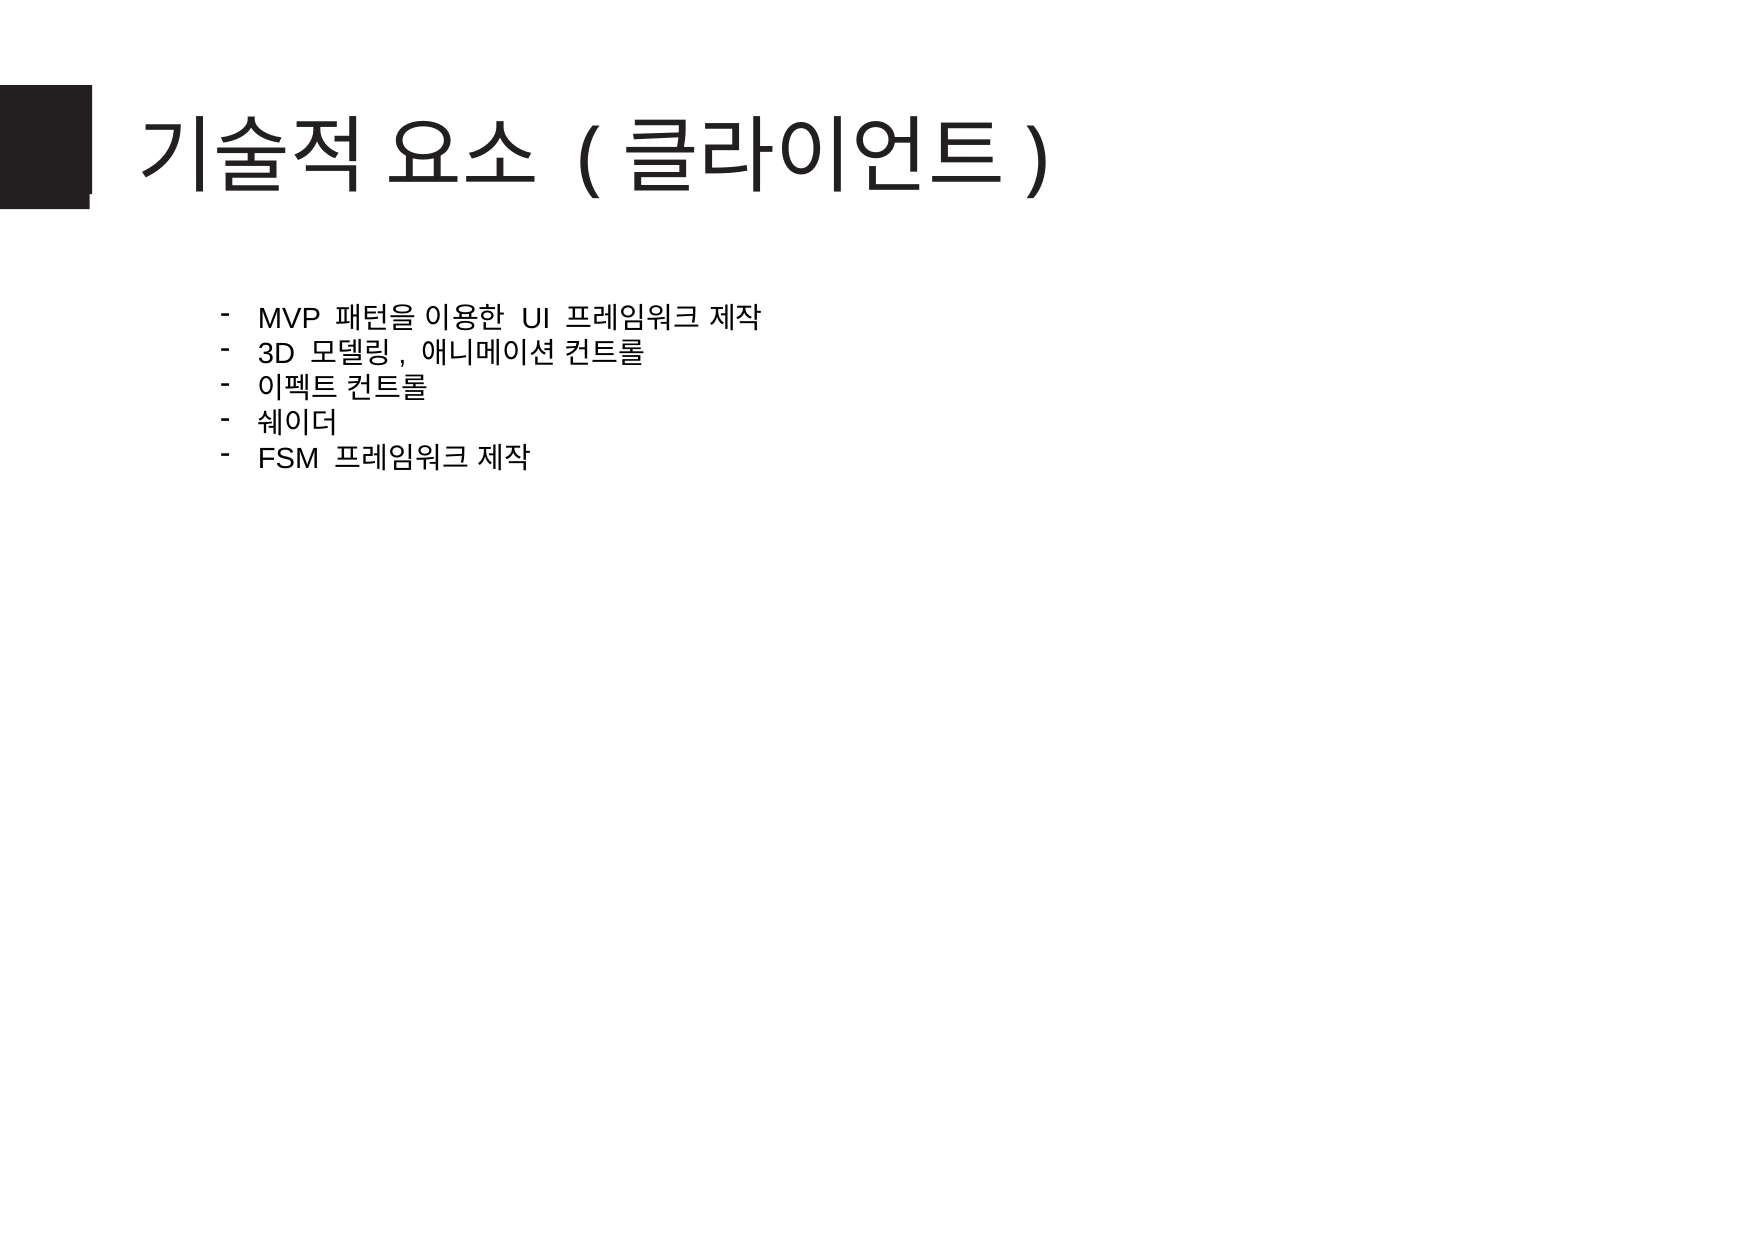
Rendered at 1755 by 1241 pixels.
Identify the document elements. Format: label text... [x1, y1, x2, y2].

title 기술적 요소 (클라이언트) [118, 101, 1636, 204]
text_box MVP 패턴을 이용한 UI 프레임워크 제작 3D 모델링, 애니메이션 컨트롤 이펙트 컨트롤 쉐이더 FSM 프레임워크 제작 [167, 284, 1440, 965]
text_box [0, 100, 90, 210]
